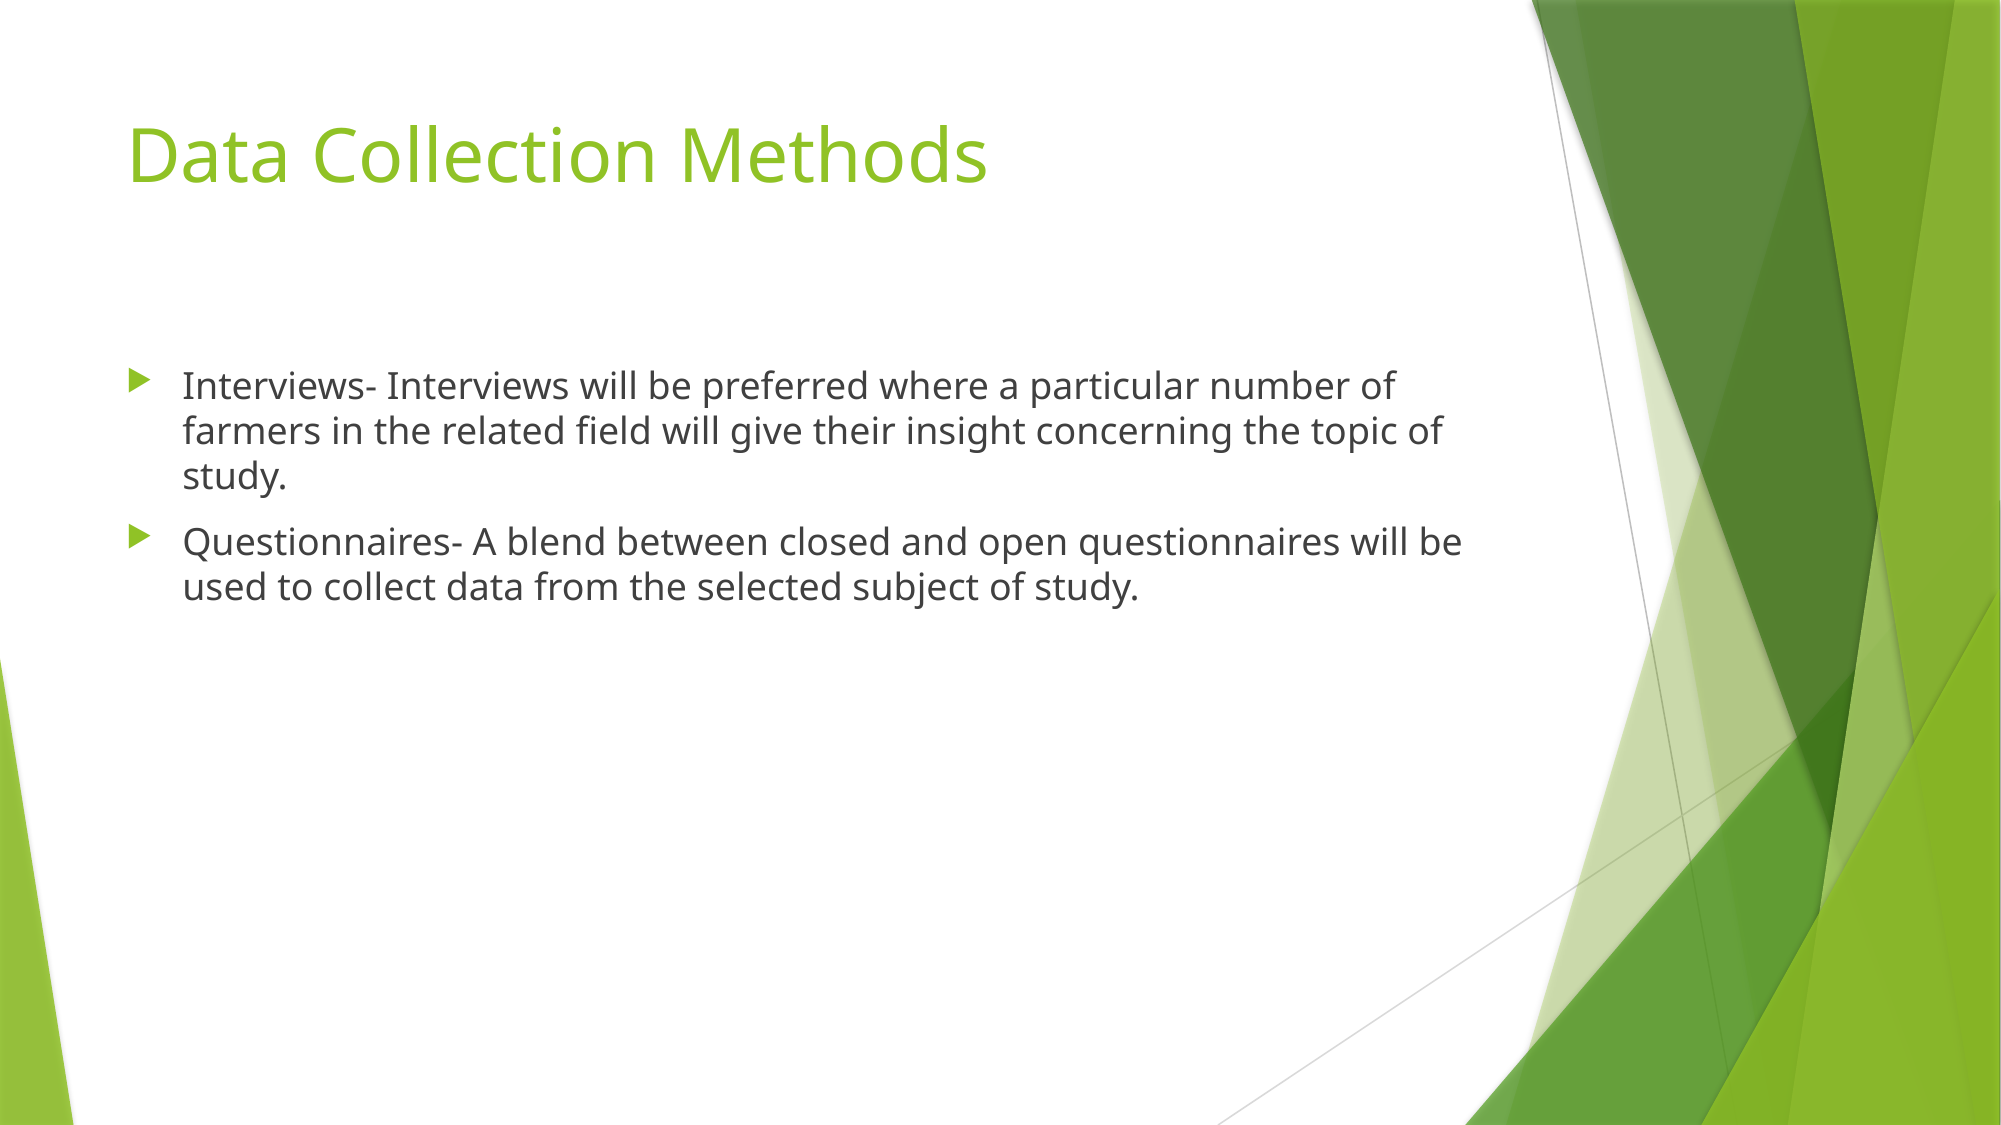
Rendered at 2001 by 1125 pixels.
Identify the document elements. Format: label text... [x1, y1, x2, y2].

title Data Collection Methods [111, 99, 1522, 317]
list Interviews- Interviews will be preferred where a particular number of farmers in the related field will give their insight concerning the topic of study. Questionnaires- A blend between closed and open questionnaires will be used to collect data from the selected subject of study. [111, 354, 1522, 992]
